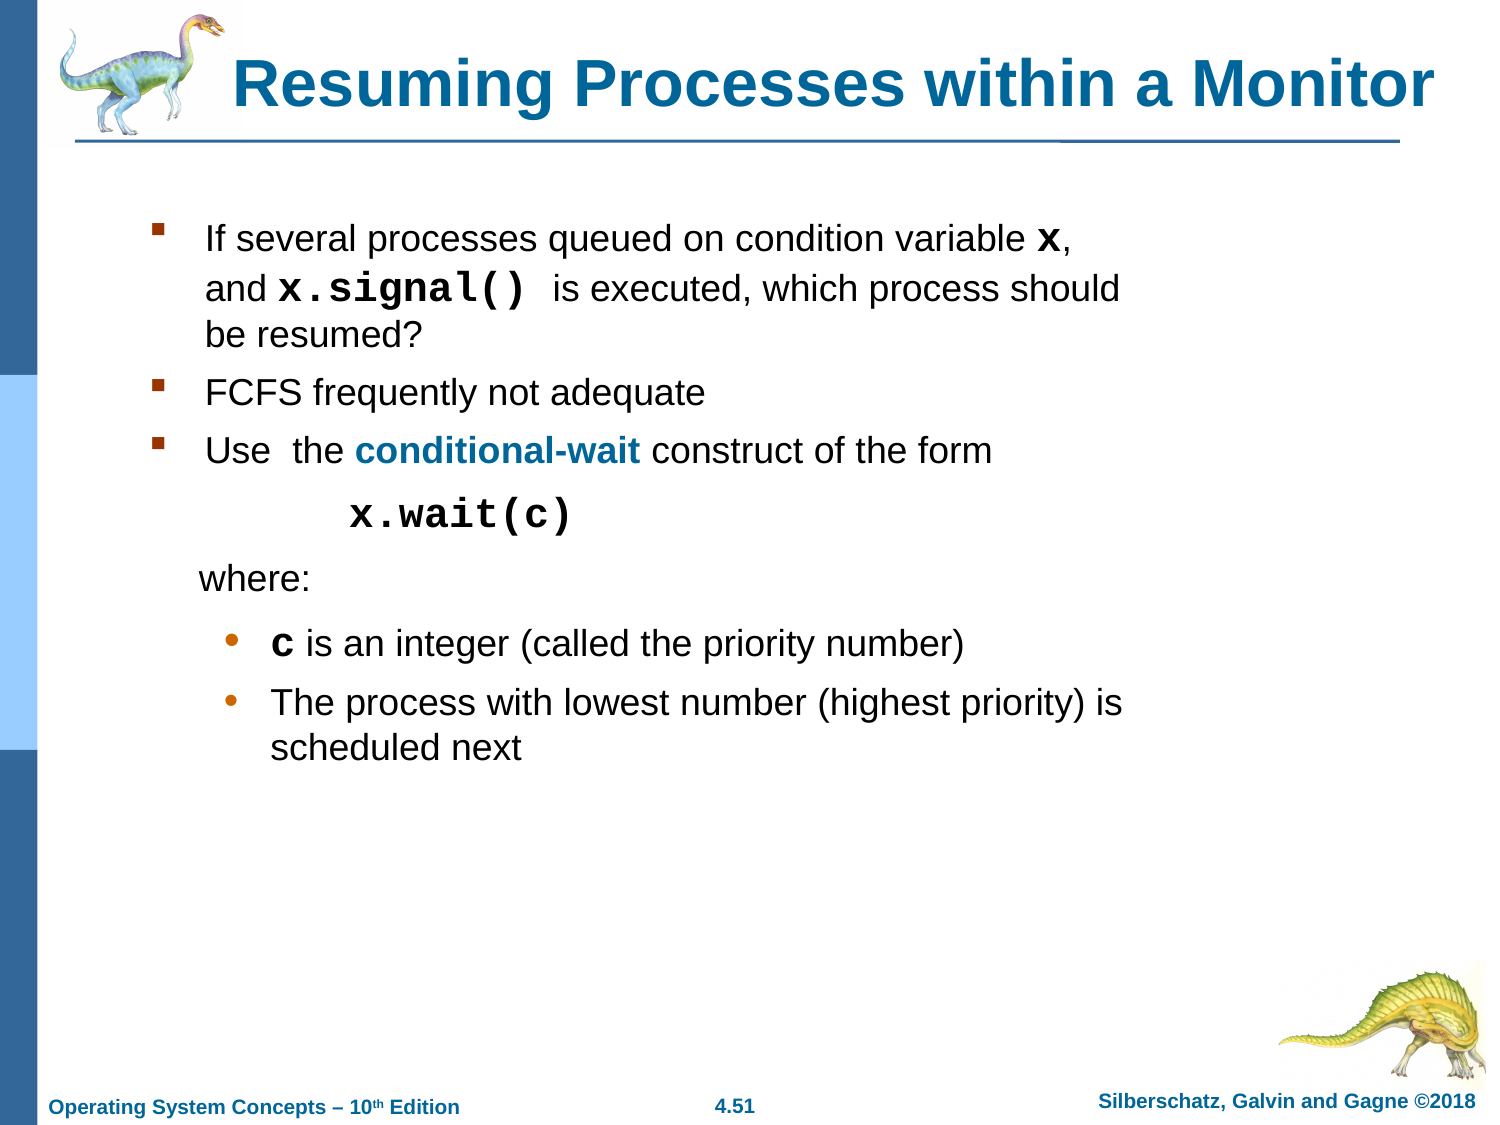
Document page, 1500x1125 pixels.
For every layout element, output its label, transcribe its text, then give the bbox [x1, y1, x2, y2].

picture [46, 0, 243, 149]
list If several processes queued on condition variable x, and x.signal() is executed, which process should be resumed? FCFS frequently not adequate Use the conditional-wait construct of the form x.wait(c) where: c is an integer (called the priority number) The process with lowest number (highest priority) is scheduled next [133, 202, 1148, 948]
picture [1275, 959, 1486, 1090]
title Resuming Processes within a Monitor [159, 32, 1500, 127]
